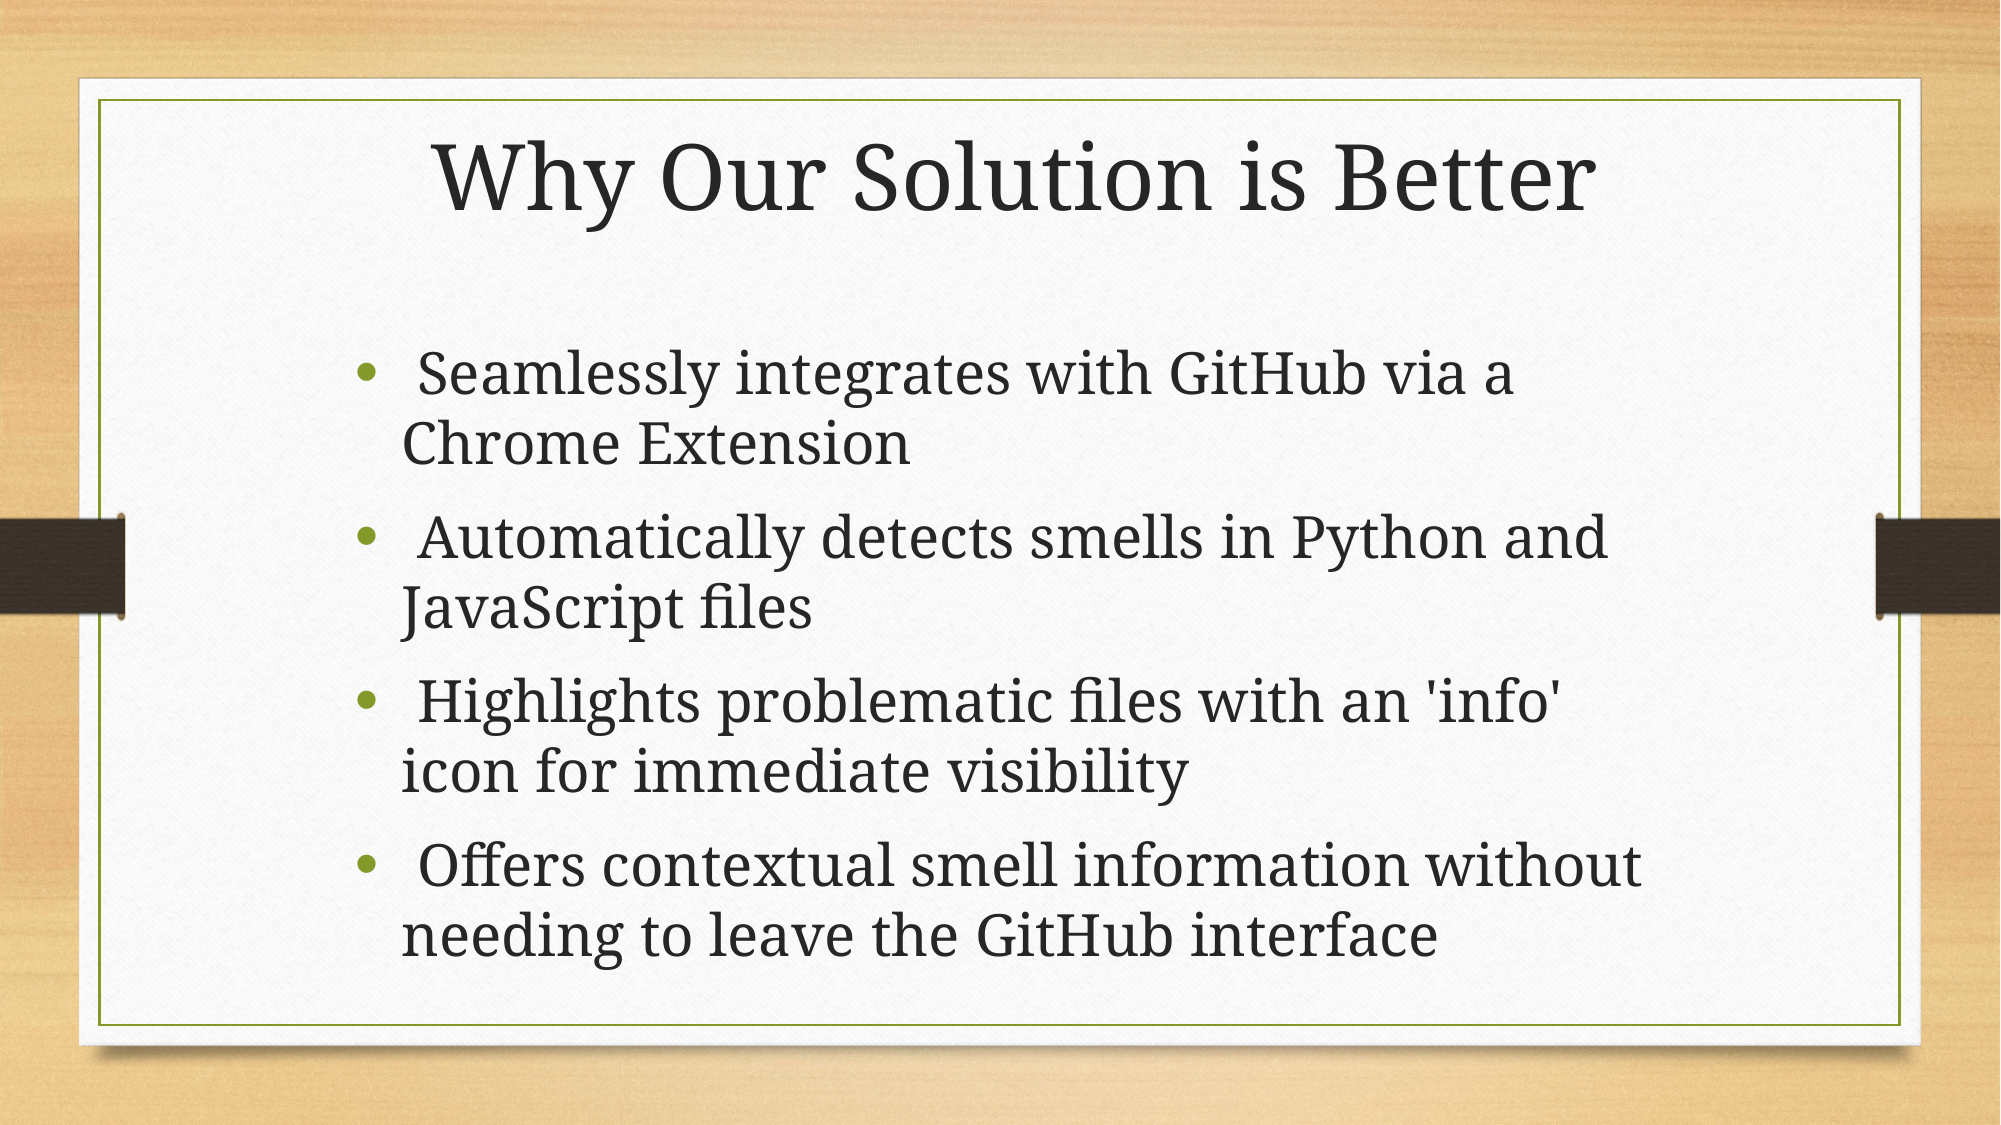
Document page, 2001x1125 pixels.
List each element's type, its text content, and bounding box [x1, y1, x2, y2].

text_box Why Our Solution is Better [340, 111, 1691, 300]
picture [0, 0, 2001, 1125]
text_box Seamlessly integrates with GitHub via a Chrome Extension Automatically detects smells in Python and JavaScript files Highlights problematic files with an 'info' icon for immediate visibility Offers contextual smell information without needing to leave the GitHub interface [340, 329, 1691, 1072]
